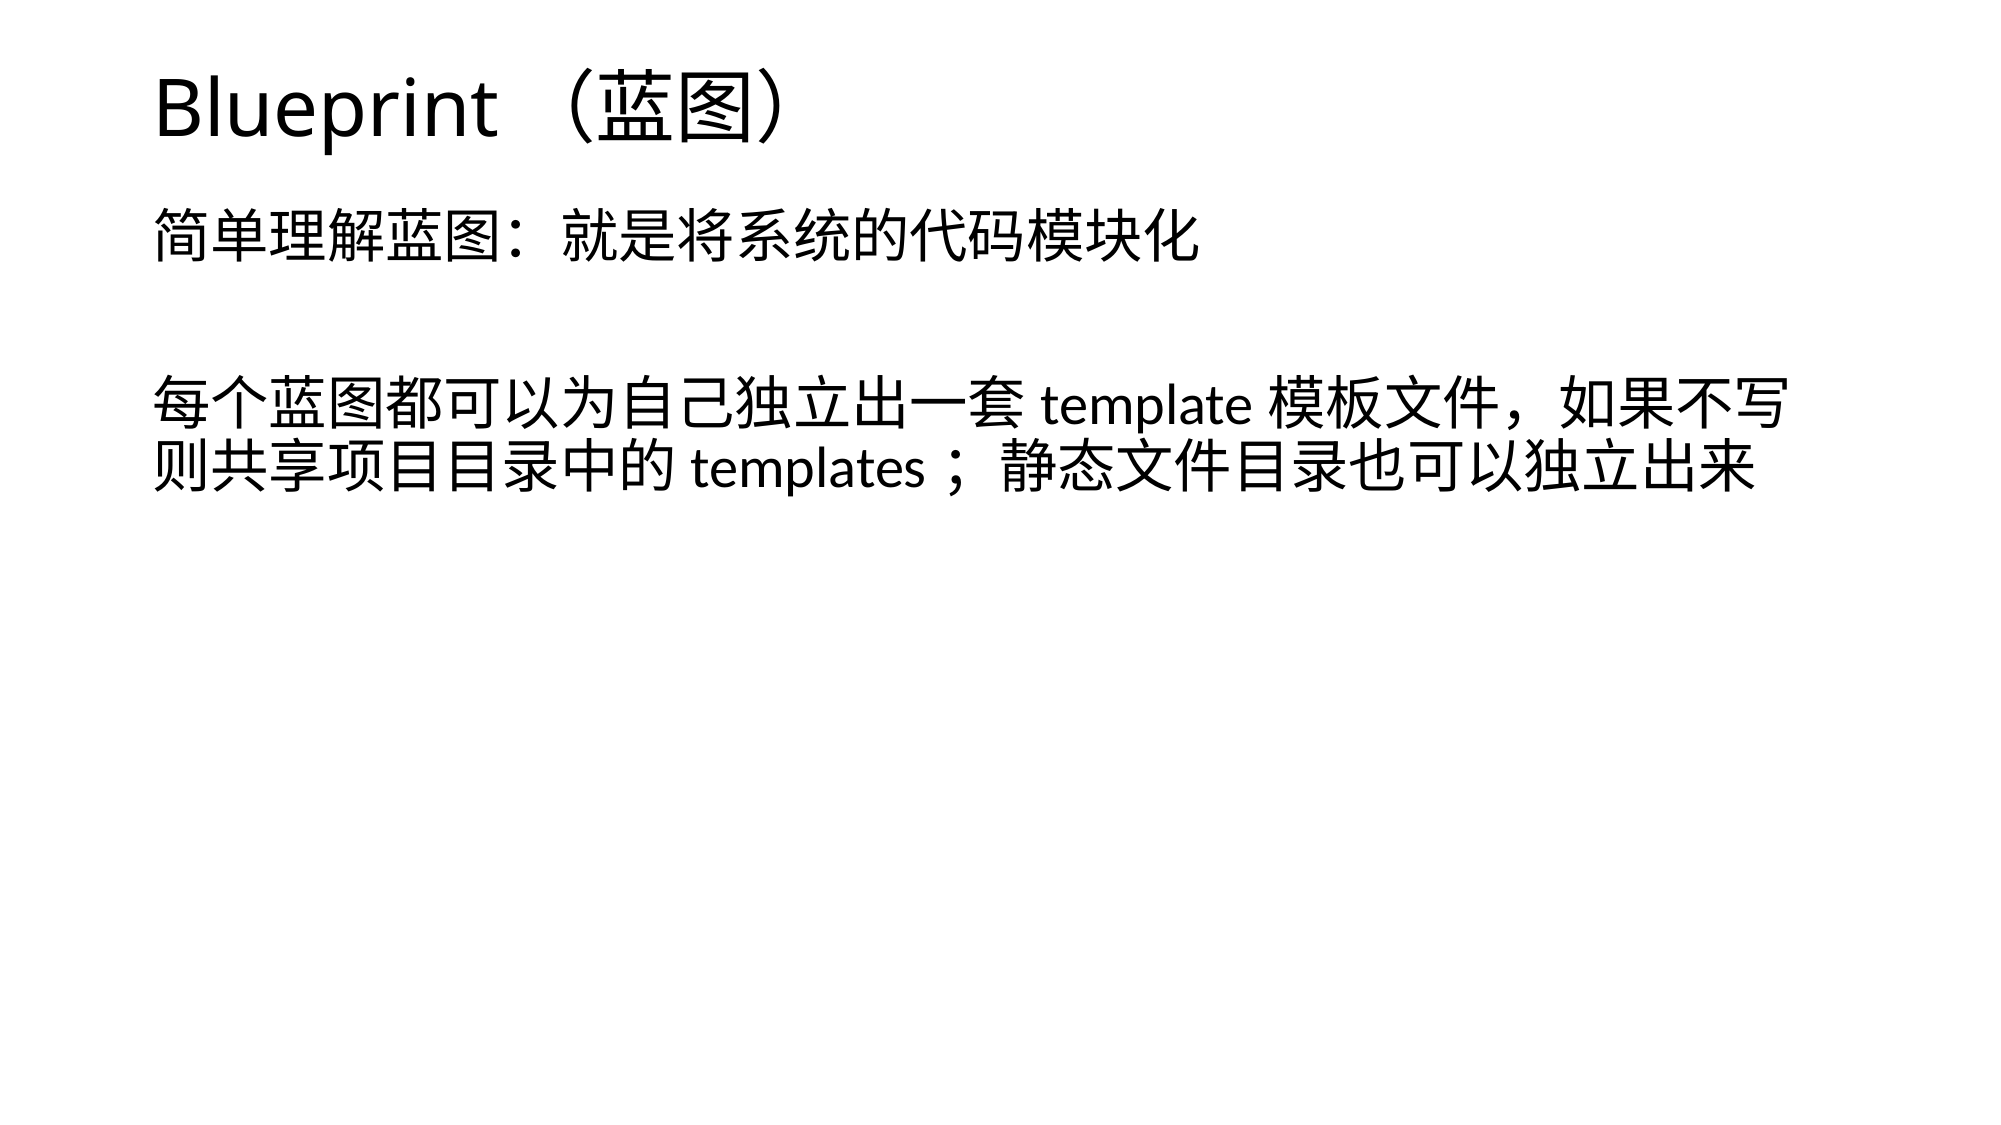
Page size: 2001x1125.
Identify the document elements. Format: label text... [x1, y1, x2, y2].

list 简单理解蓝图：就是将系统的代码模块化 每个蓝图都可以为自己独立出一套template模板文件，如果不写则共享项目目录中的templates；静态文件目录也可以独立出来 [137, 199, 1863, 1014]
title Blueprint（蓝图） [137, 59, 1863, 162]
